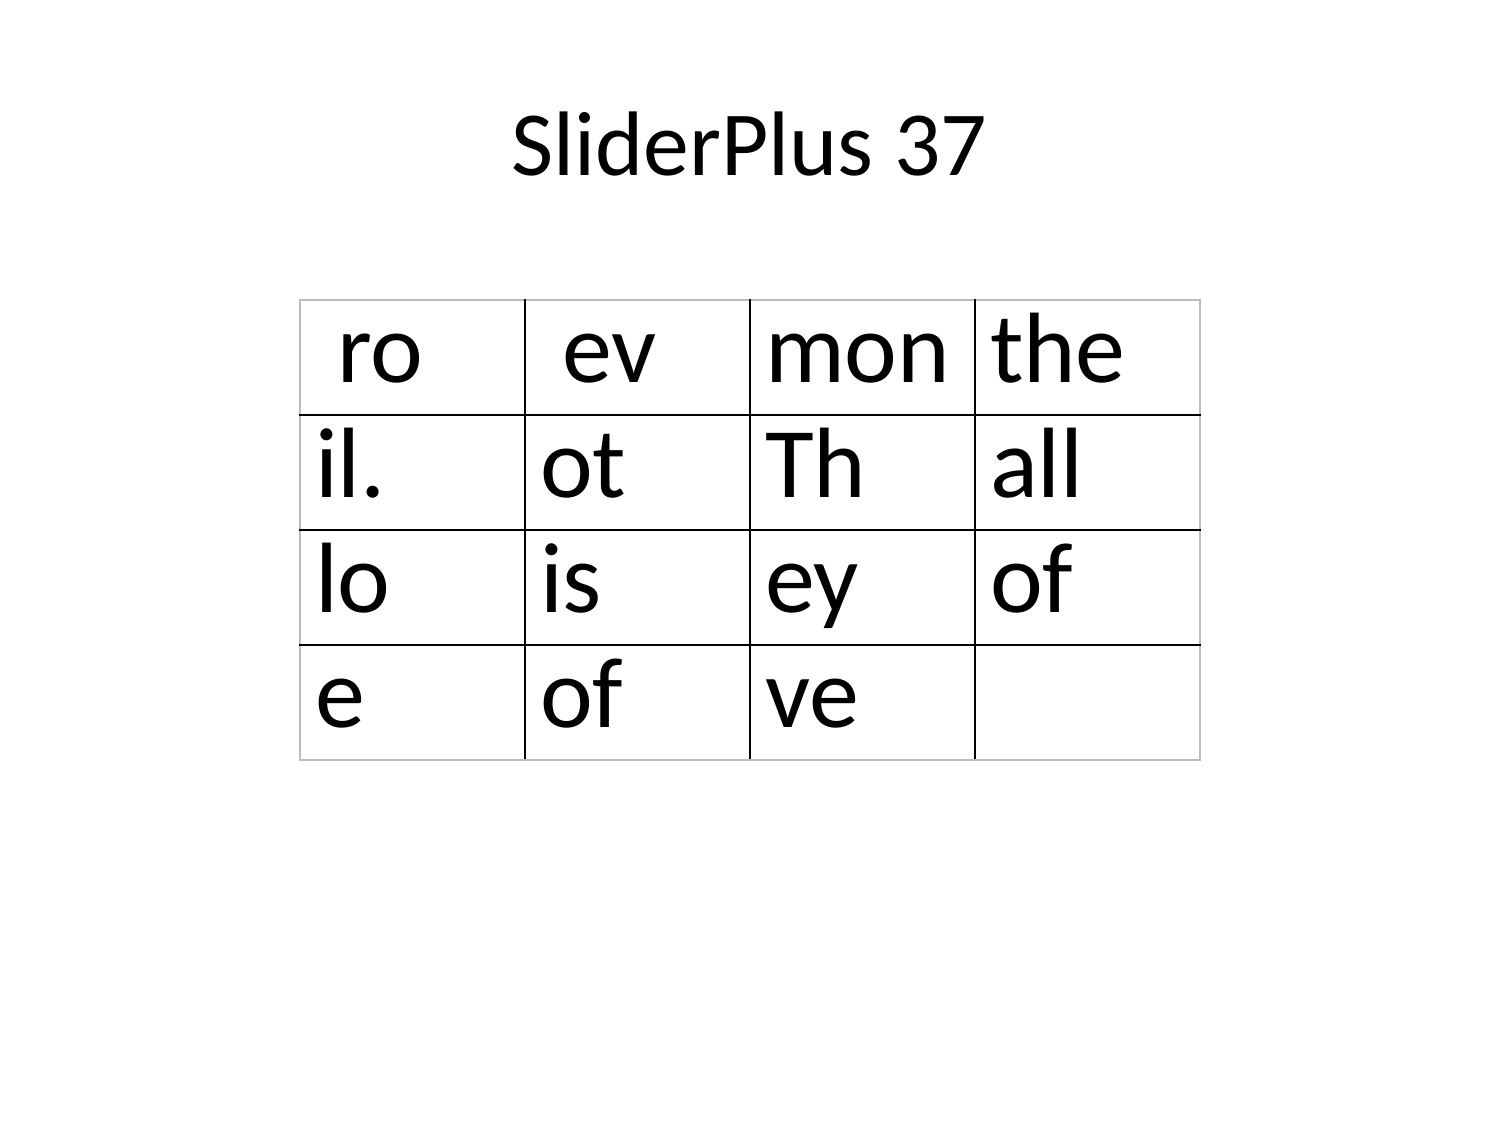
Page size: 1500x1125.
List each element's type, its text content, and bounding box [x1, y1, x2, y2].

table_cell [976, 646, 1199, 759]
table_header the [976, 301, 1199, 414]
table_header ev [526, 301, 749, 414]
table_header mon [751, 301, 974, 414]
table_cell all [976, 416, 1199, 529]
table_cell Th [751, 416, 974, 529]
table_cell il. [301, 416, 524, 529]
table_cell e [301, 646, 524, 759]
table_cell lo [301, 531, 524, 644]
table_cell ve [751, 646, 974, 759]
table_cell of [526, 646, 749, 759]
table_header ro [301, 301, 524, 414]
table_cell ey [751, 531, 974, 644]
table_cell of [976, 531, 1199, 644]
table_cell ot [526, 416, 749, 529]
table_cell is [526, 531, 749, 644]
title SliderPlus 37 [75, 45, 1425, 233]
